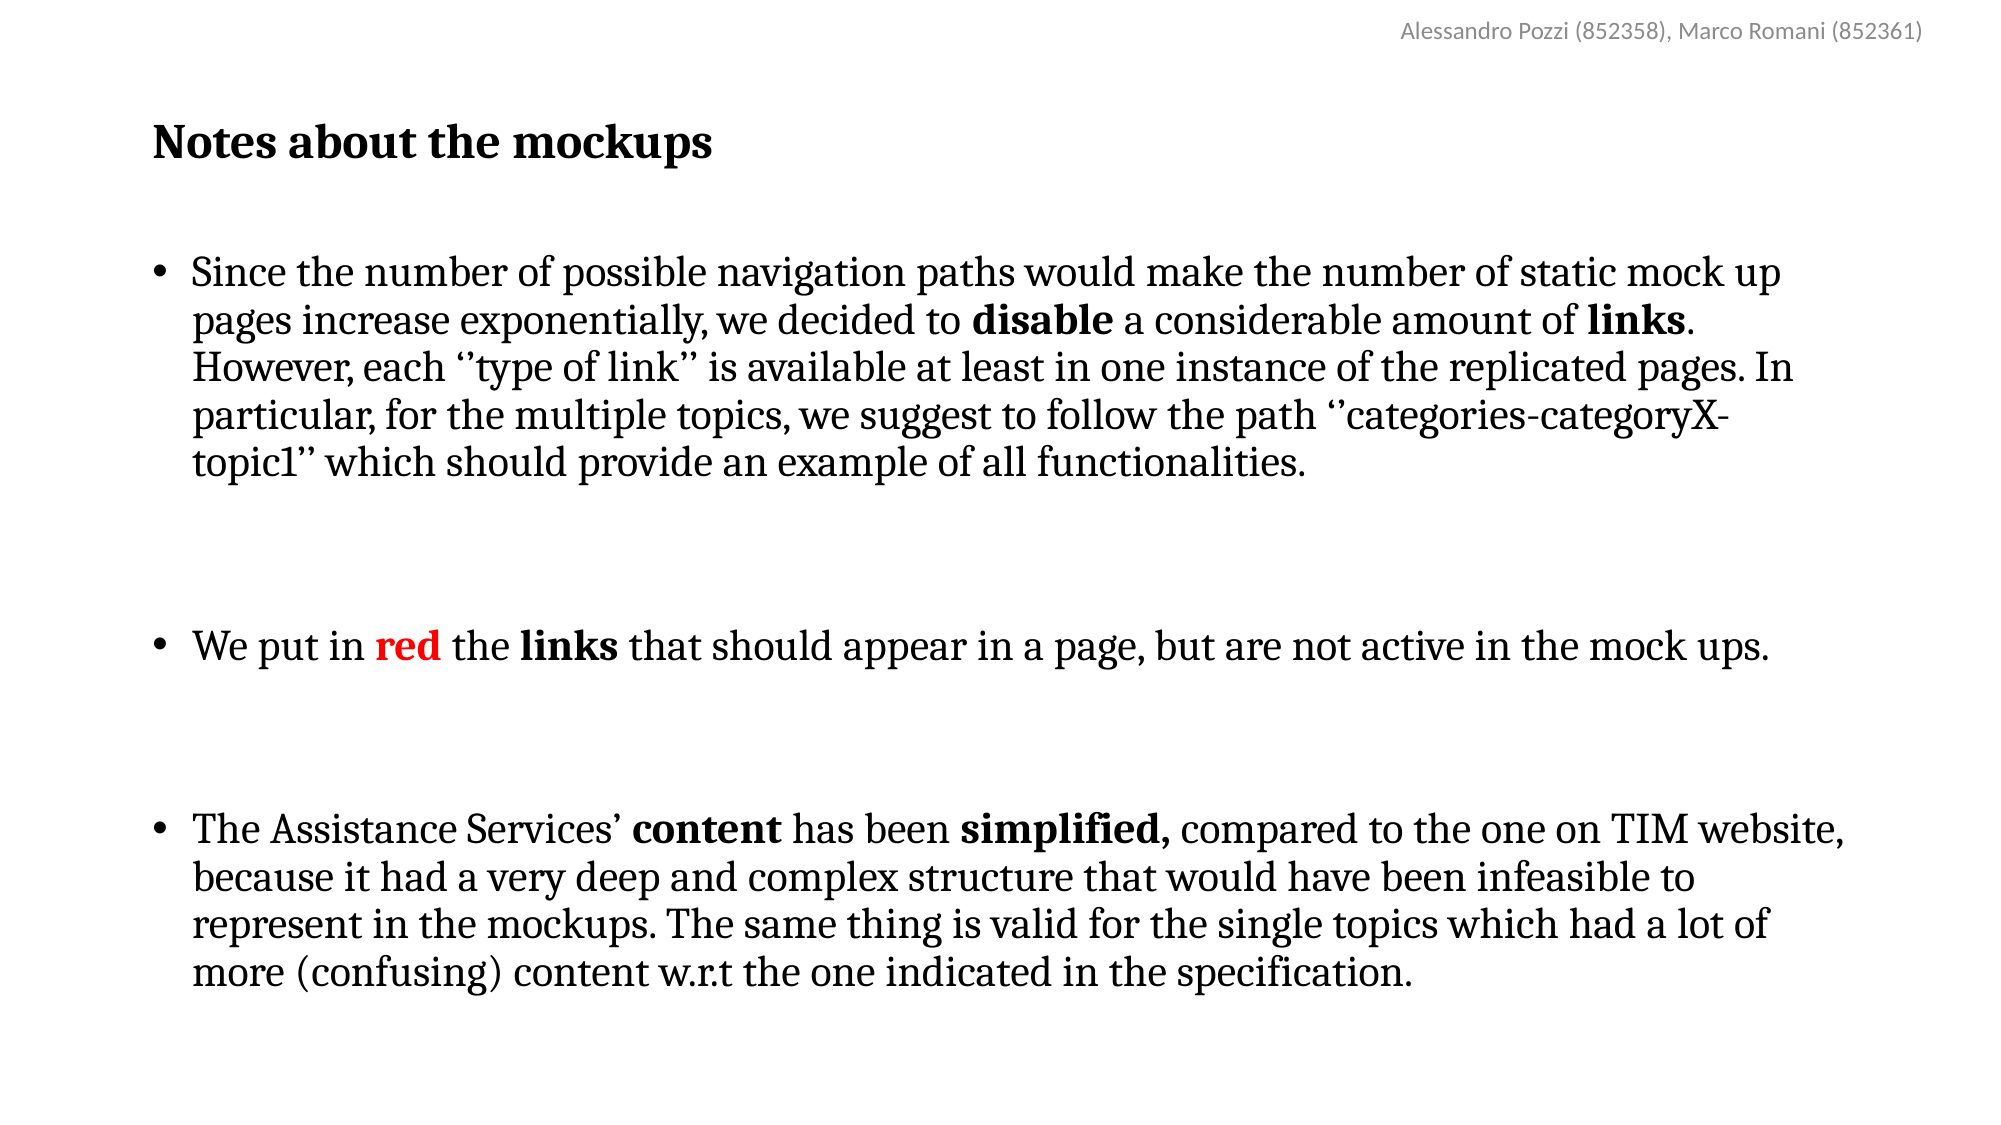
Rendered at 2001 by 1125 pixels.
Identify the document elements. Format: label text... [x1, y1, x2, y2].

list Notes about the mockups Since the number of possible navigation paths would make the number of static mock up pages increase exponentially, we decided to disable a considerable amount of links. However, each ‘’type of link’’ is available at least in one instance of the replicated pages. In particular, for the multiple topics, we suggest to follow the path ‘’categories-categoryX-topic1’’ which should provide an example of all functionalities. We put in red the links that should appear in a page, but are not active in the mock ups. The Assistance Services’ content has been simplified, compared to the one on TIM website, because it had a very deep and complex structure that would have been infeasible to represent in the mockups. The same thing is valid for the single topics which had a lot of more (confusing) content w.r.t the one indicated in the specification. [137, 108, 1863, 1030]
footer Alessandro Pozzi (852358), Marco Romani (852361) [1325, 0, 2000, 60]
